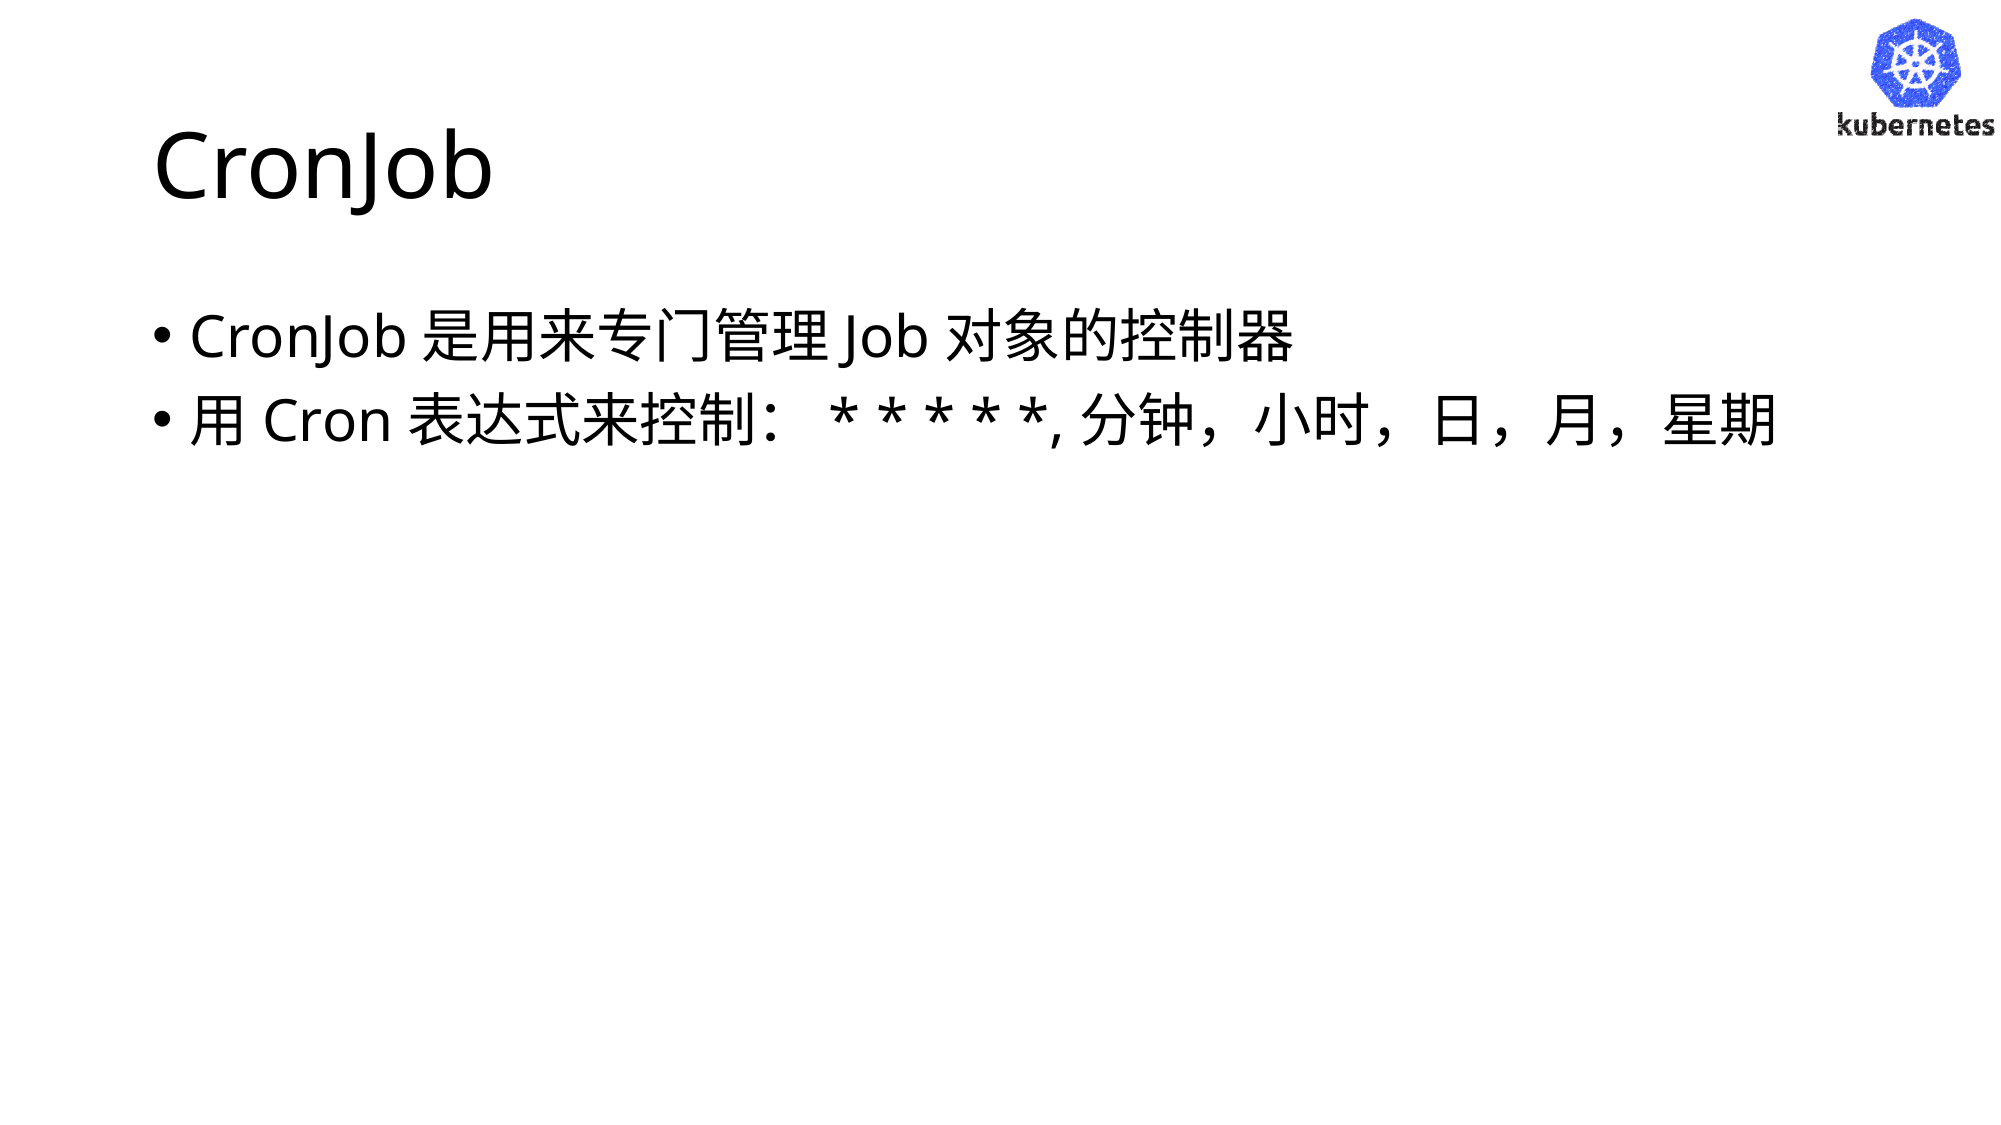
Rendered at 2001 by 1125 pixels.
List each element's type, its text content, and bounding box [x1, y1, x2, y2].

list CronJob是用来专门管理Job对象的控制器 用Cron表达式来控制：* * * * *,分钟，小时，日，月，星期 [137, 299, 1863, 1014]
title CronJob [137, 59, 1863, 278]
picture [1832, 0, 2000, 164]
